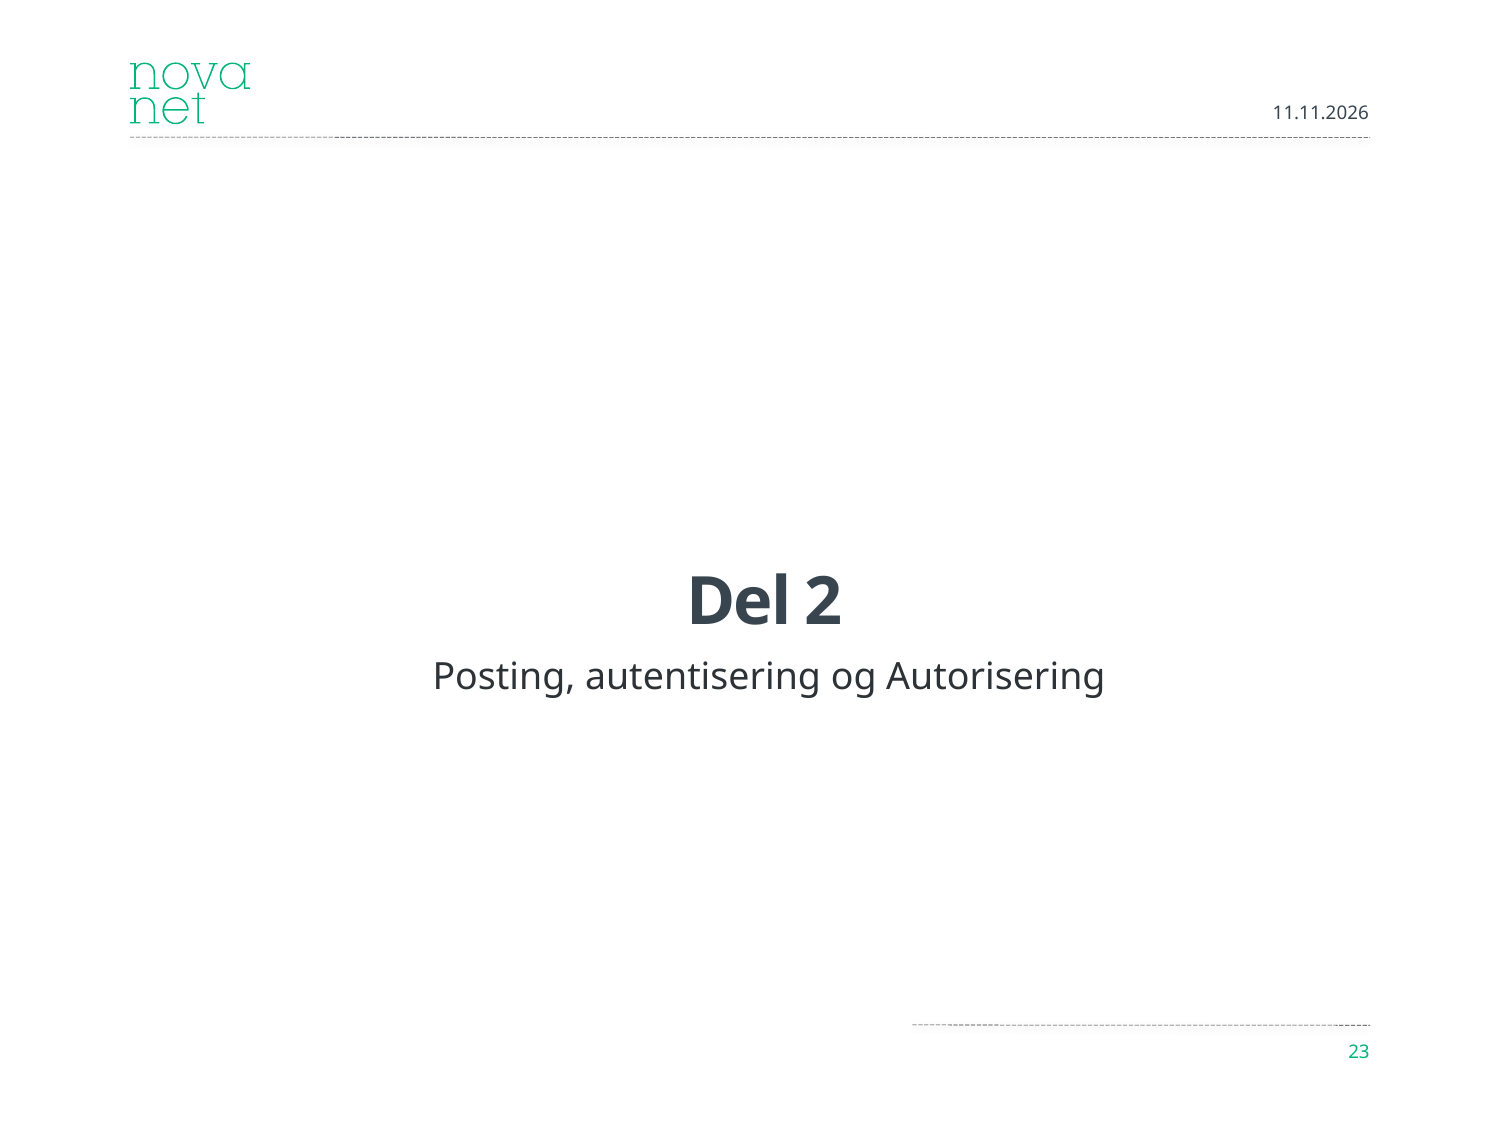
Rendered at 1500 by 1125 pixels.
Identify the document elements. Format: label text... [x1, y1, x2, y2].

title Del 2 [129, 538, 1401, 646]
footer [912, 1012, 1322, 1073]
text_box Posting, autentisering og Autorisering [417, 644, 1121, 705]
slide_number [1187, 74, 1384, 135]
slide_number 23 [1322, 1012, 1385, 1073]
